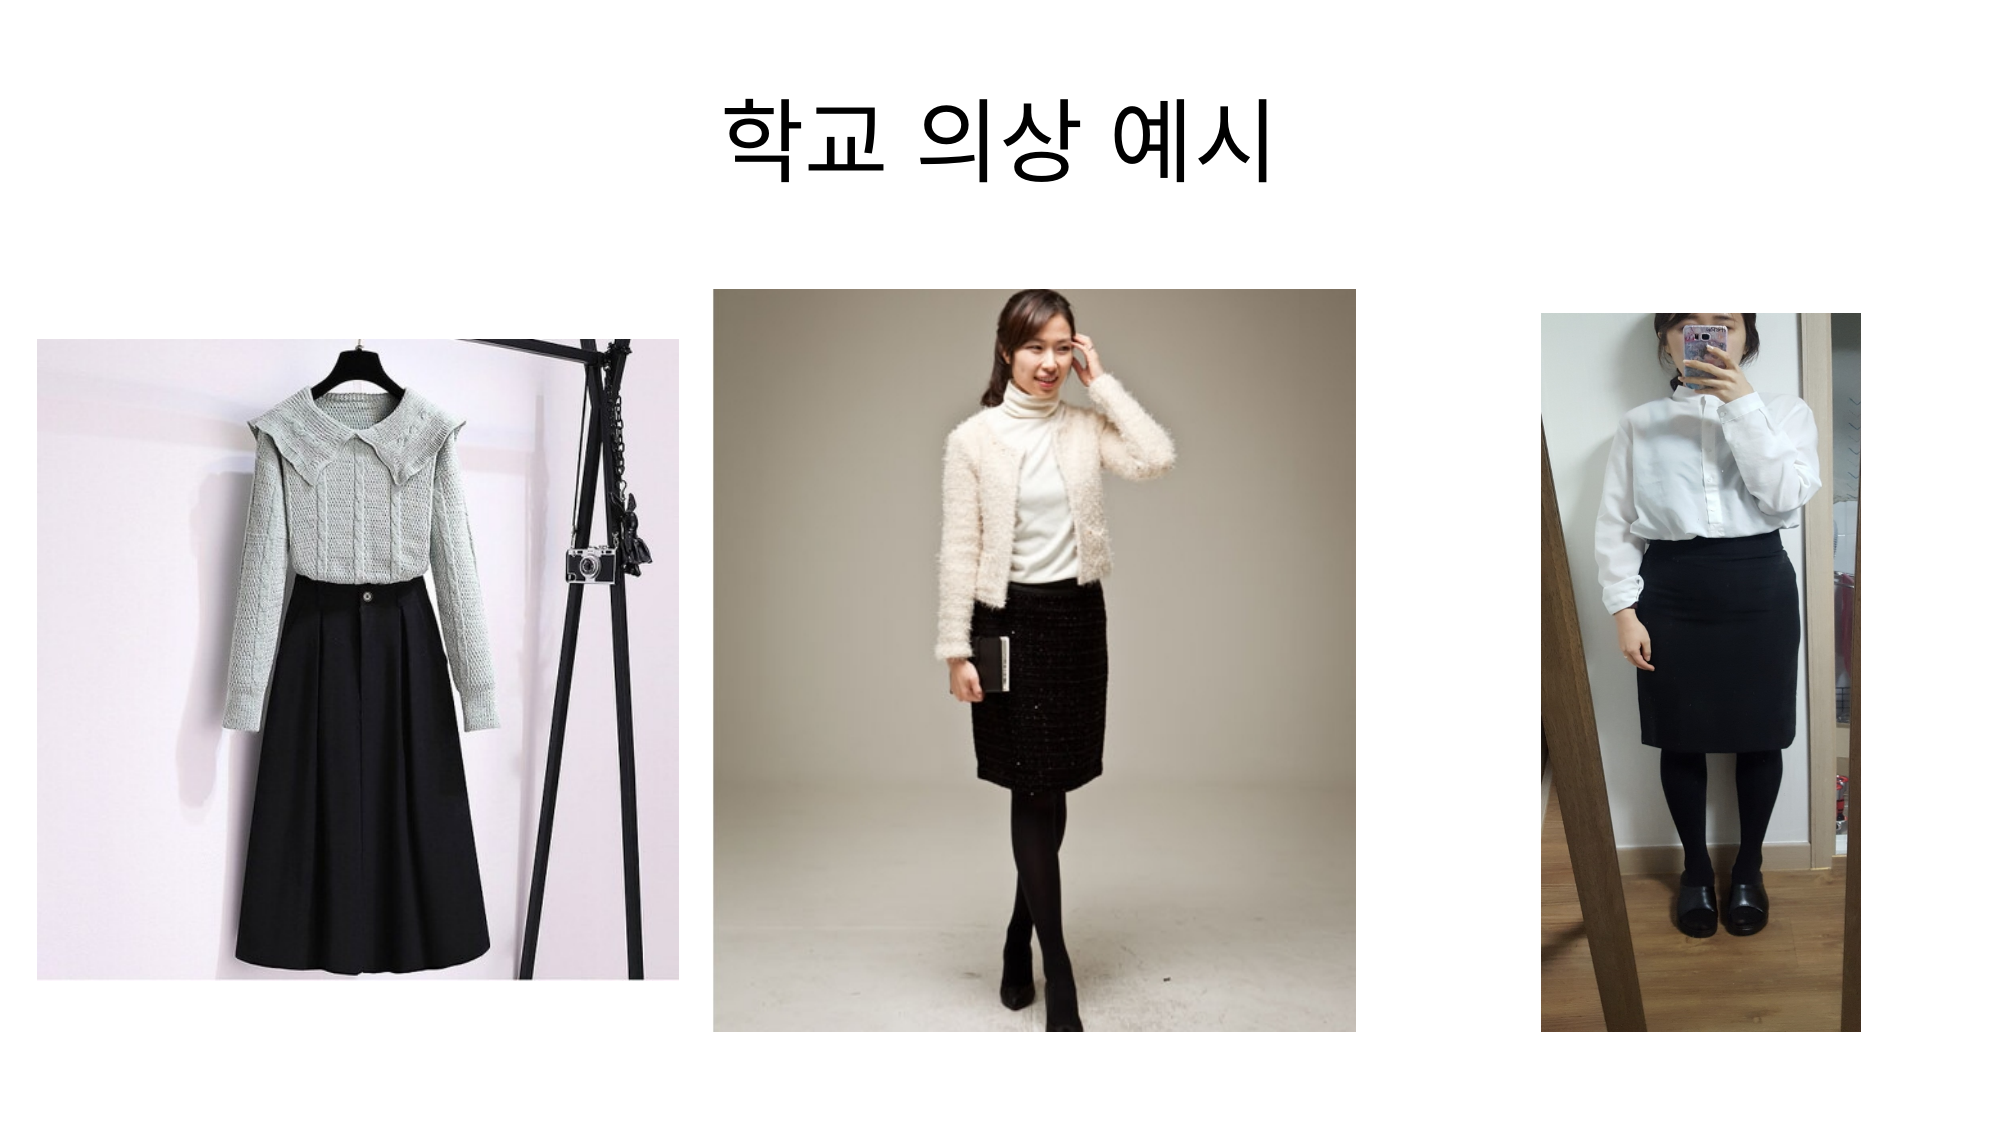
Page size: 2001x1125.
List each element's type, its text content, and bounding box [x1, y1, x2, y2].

title 학교 의상 예시 [99, 45, 1900, 233]
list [711, 288, 1356, 1032]
picture [1540, 312, 1861, 1032]
picture [36, 339, 679, 982]
